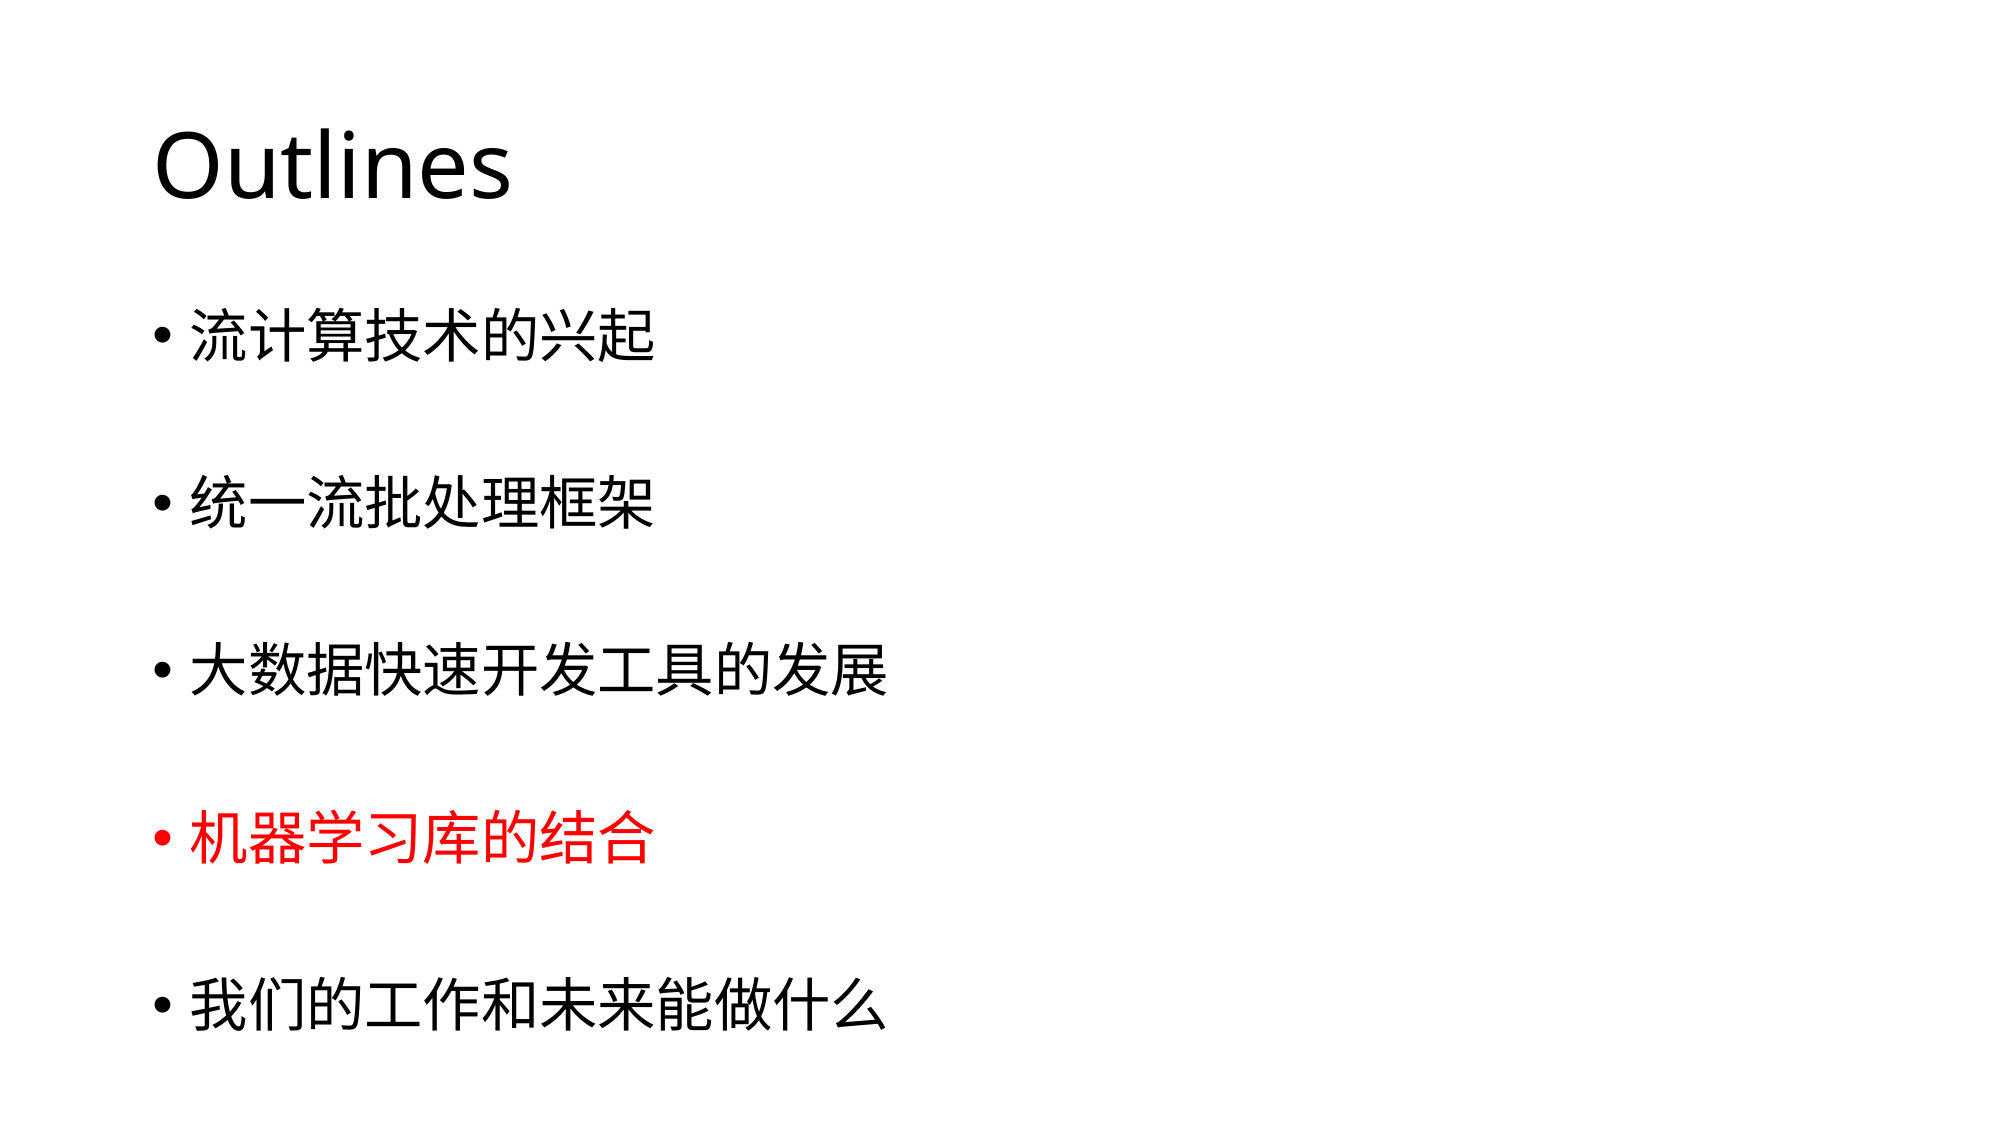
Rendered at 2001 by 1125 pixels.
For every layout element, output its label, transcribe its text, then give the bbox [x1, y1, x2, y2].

title Outlines [137, 59, 1863, 278]
list 流计算技术的兴起 统一流批处理框架 大数据快速开发工具的发展 机器学习库的结合 我们的工作和未来能做什么 [137, 299, 1863, 1094]
